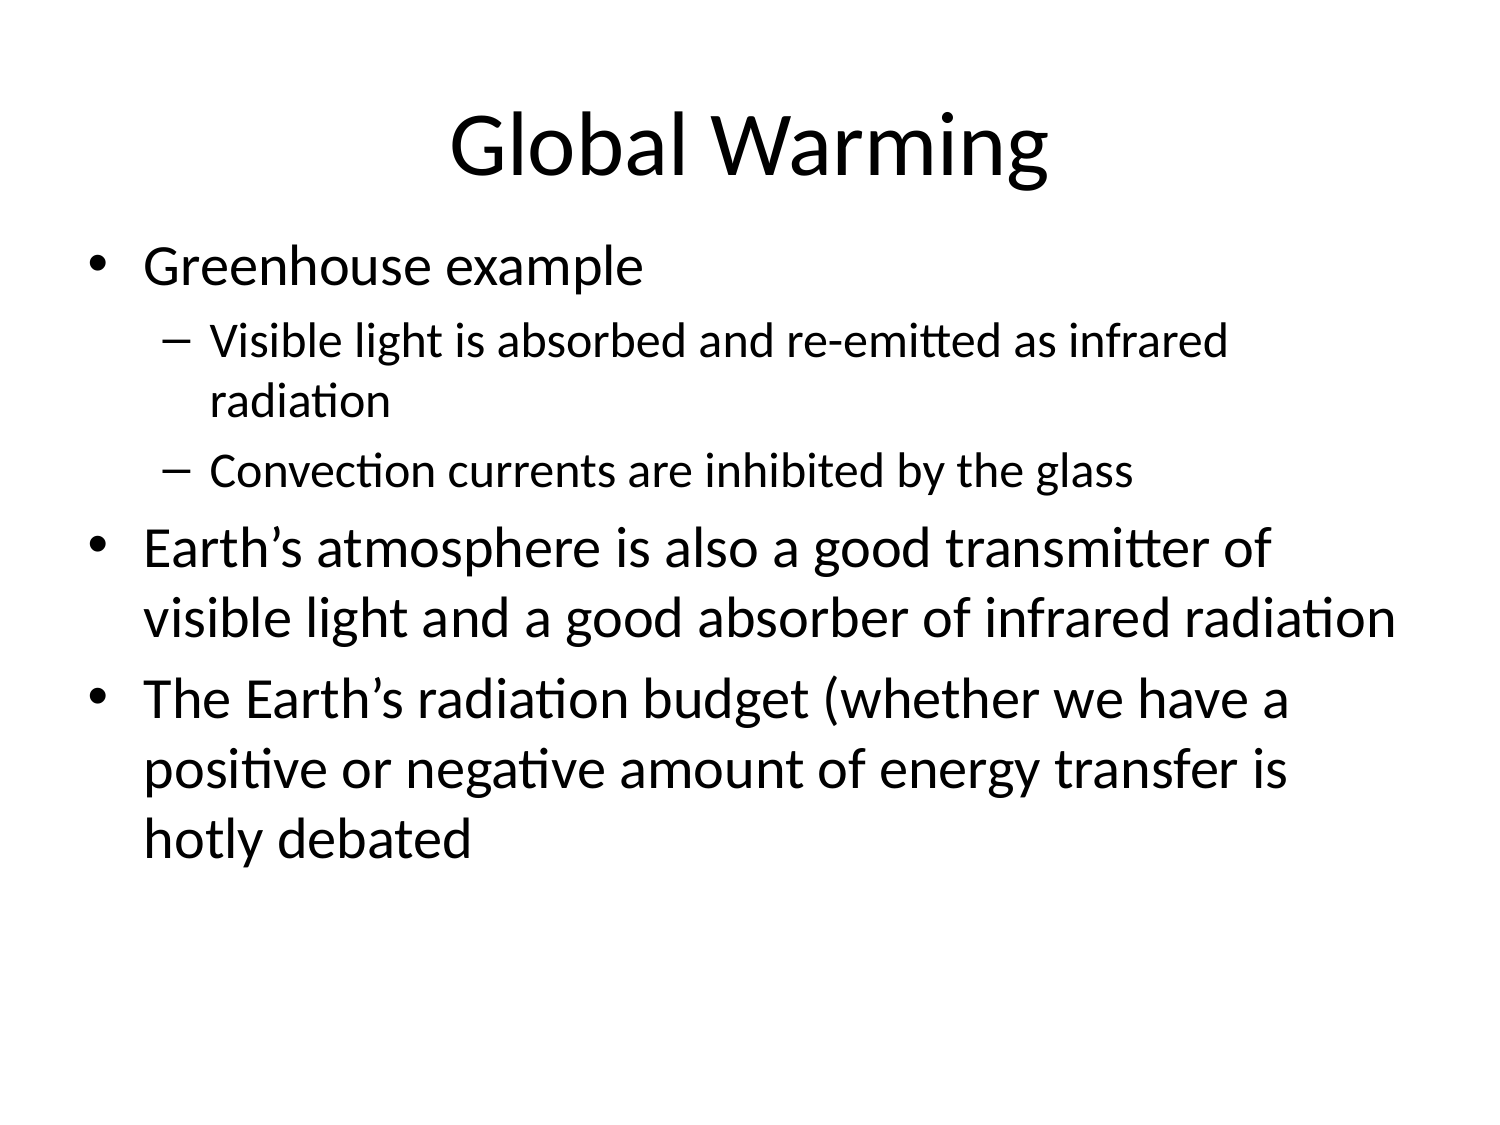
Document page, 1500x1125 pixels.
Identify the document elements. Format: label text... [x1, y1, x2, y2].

title Global Warming [75, 45, 1425, 233]
list Greenhouse example Visible light is absorbed and re-emitted as infrared radiation Convection currents are inhibited by the glass Earth’s atmosphere is also a good transmitter of visible light and a good absorber of infrared radiation The Earth’s radiation budget (whether we have a positive or negative amount of energy transfer is hotly debated [72, 219, 1423, 963]
